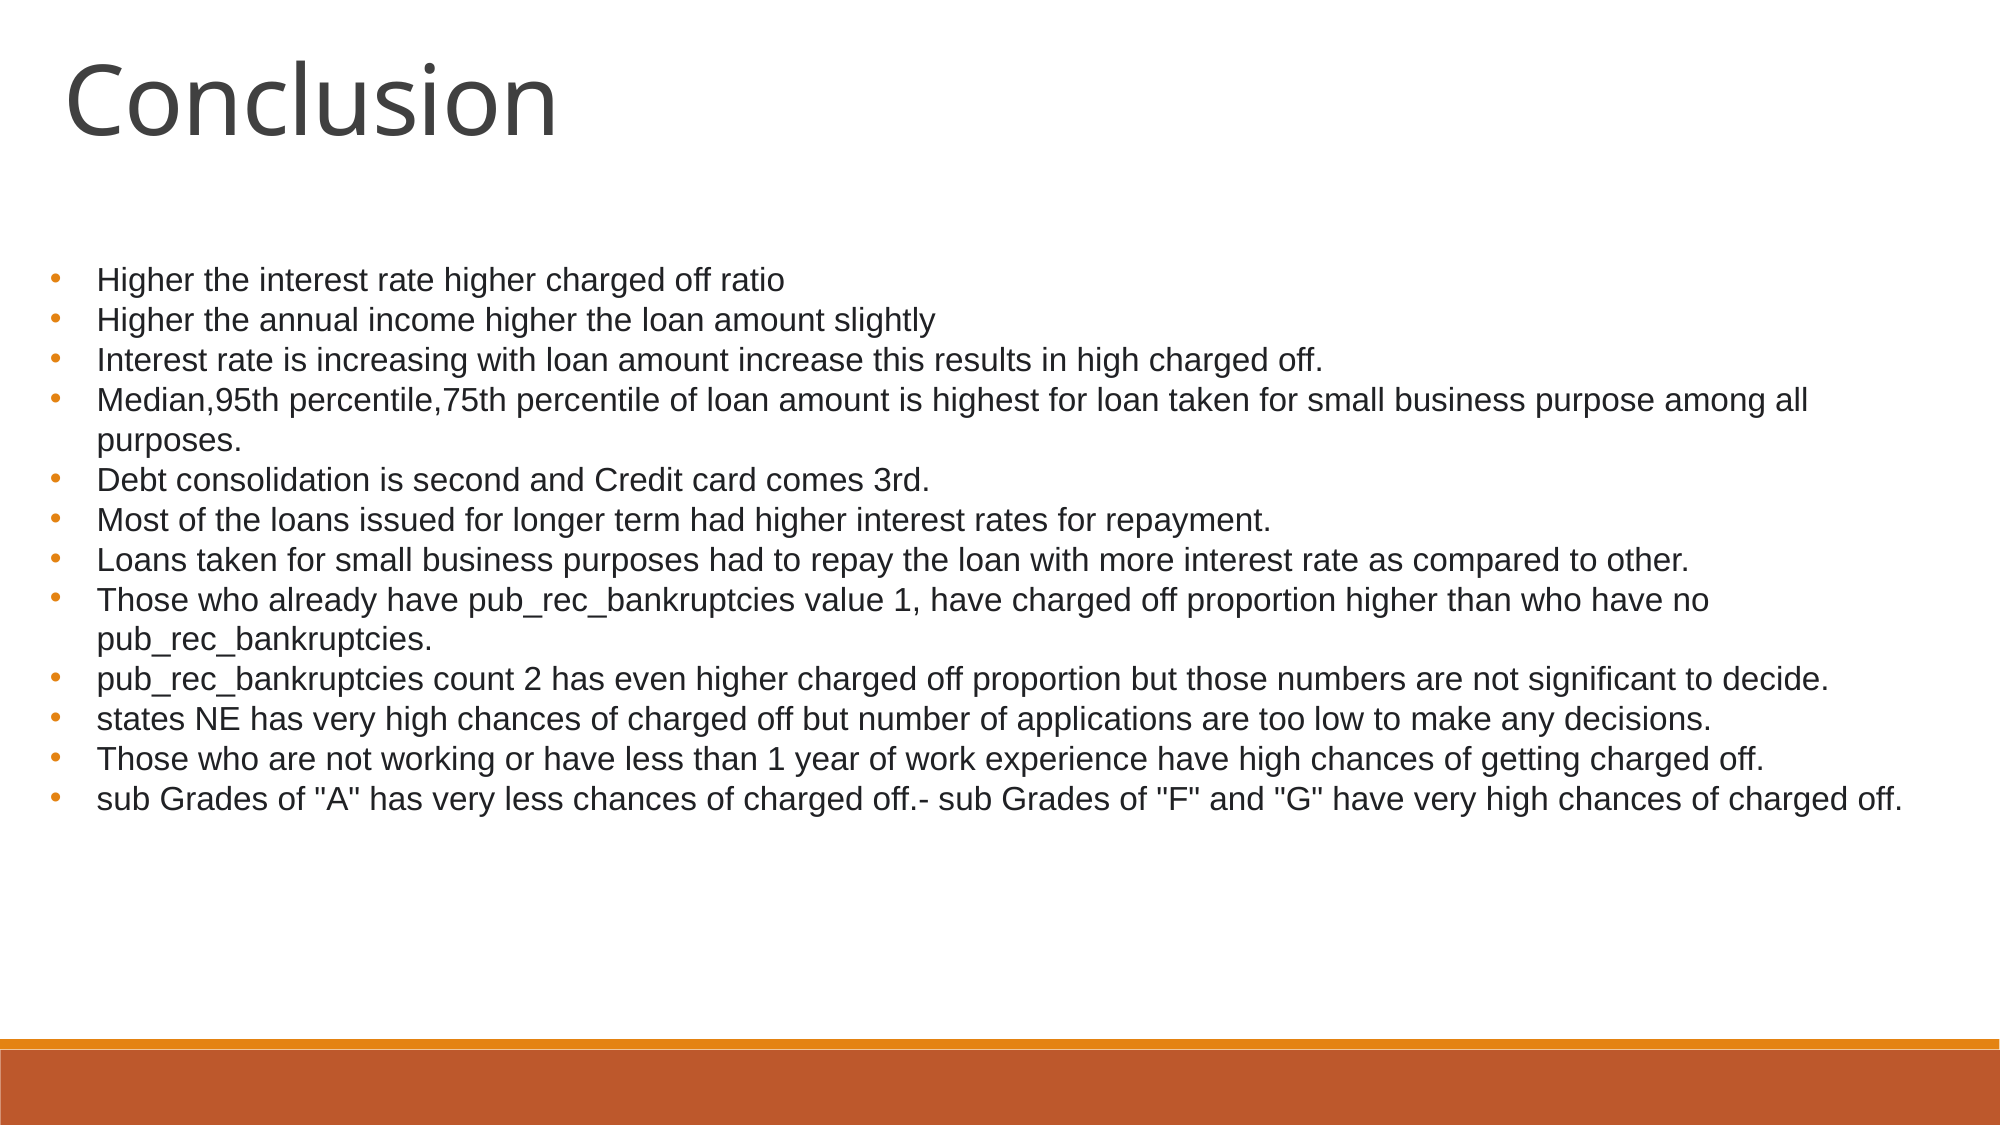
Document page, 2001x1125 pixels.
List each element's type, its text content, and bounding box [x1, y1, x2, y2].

text_box Higher the interest rate higher charged off ratio Higher the annual income higher the loan amount slightly Interest rate is increasing with loan amount increase this results in high charged off. Median,95th percentile,75th percentile of loan amount is highest for loan taken for small business purpose among all purposes. Debt consolidation is second and Credit card comes 3rd. Most of the loans issued for longer term had higher interest rates for repayment. Loans taken for small business purposes had to repay the loan with more interest rate as compared to other. Those who already have pub_rec_bankruptcies value 1, have charged off proportion higher than who have no pub_rec_bankruptcies. pub_rec_bankruptcies count 2 has even higher charged off proportion but those numbers are not significant to decide. states NE has very high chances of charged off but number of applications are too low to make any decisions. Those who are not working or have less than 1 year of work experience have high chances of getting charged off. sub Grades of "A" has very less chances of charged off.- sub Grades of "F" and "G" have very high chances of charged off. [35, 250, 1926, 825]
text_box Conclusion [49, 48, 1700, 164]
